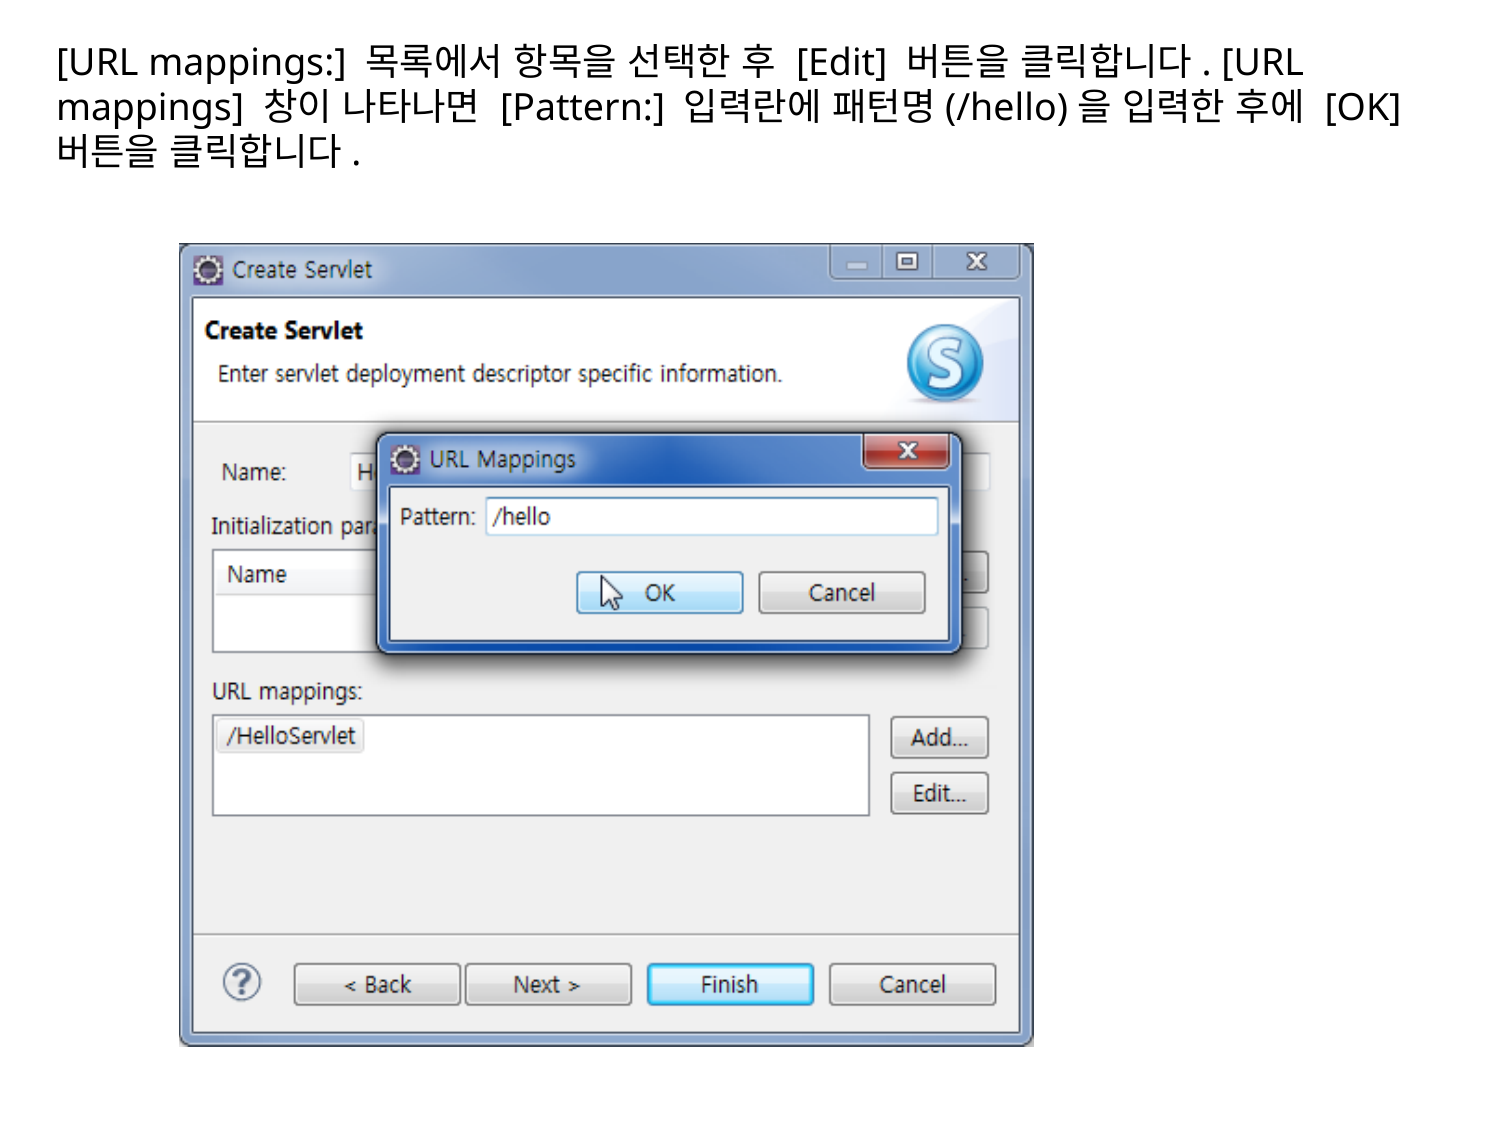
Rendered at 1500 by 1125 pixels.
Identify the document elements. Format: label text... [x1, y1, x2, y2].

text_box [0, 0, 1500, 75]
text_box [URL mappings:] 목록에서 항목을 선택한 후 [Edit] 버튼을 클릭합니다. [URL mappings] 창이 나타나면 [Pattern:] 입력란에 패턴명(/hello)을 입력한 후에 [OK] 버튼을 클릭합니다. [41, 75, 1424, 181]
picture [179, 243, 1034, 1048]
